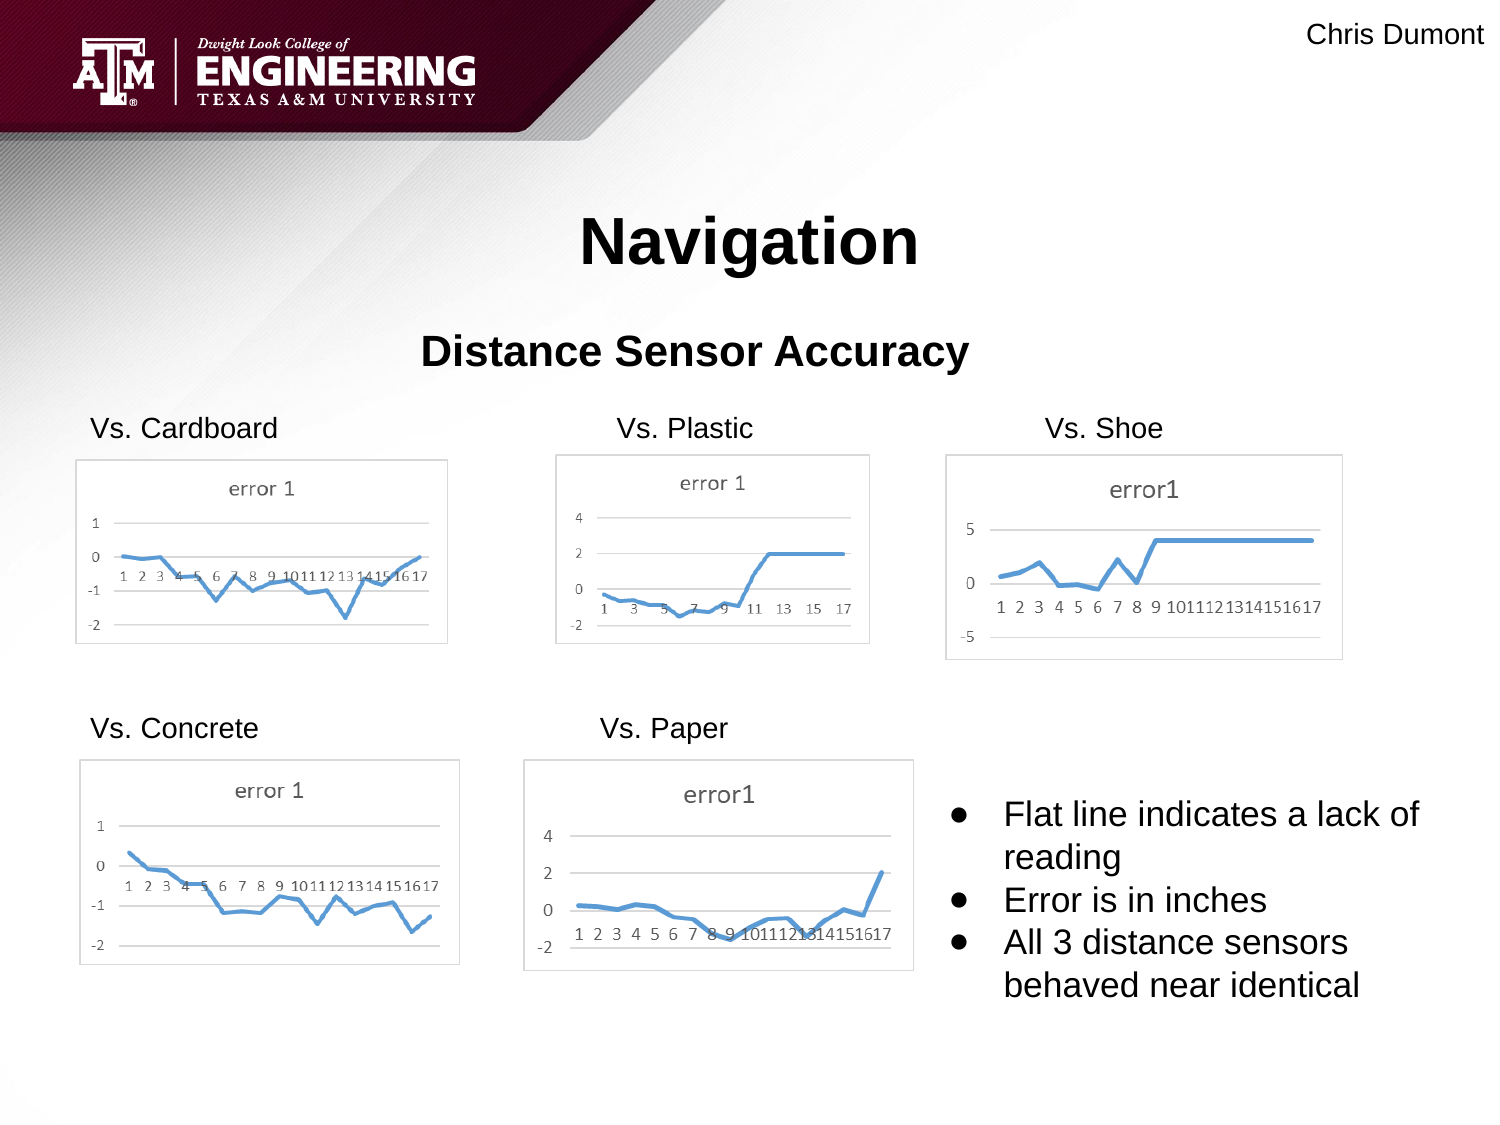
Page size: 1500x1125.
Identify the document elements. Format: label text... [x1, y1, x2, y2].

text_box Vs. Concrete [75, 694, 278, 760]
picture [0, 0, 1500, 1125]
text_box Vs. Paper [584, 694, 774, 758]
text_box Vs. Plastic [601, 394, 774, 452]
text_box Distance Sensor Accuracy [405, 307, 1032, 390]
title Navigation [75, 172, 1425, 304]
text_box Flat line indicates a lack of reading Error is in inches All 3 distance sensors behaved near identical [913, 776, 1500, 1020]
text_box Vs. Cardboard [74, 394, 313, 459]
text_box Chris Dumont [1127, 0, 1500, 65]
text_box Vs. Shoe [1029, 394, 1190, 452]
